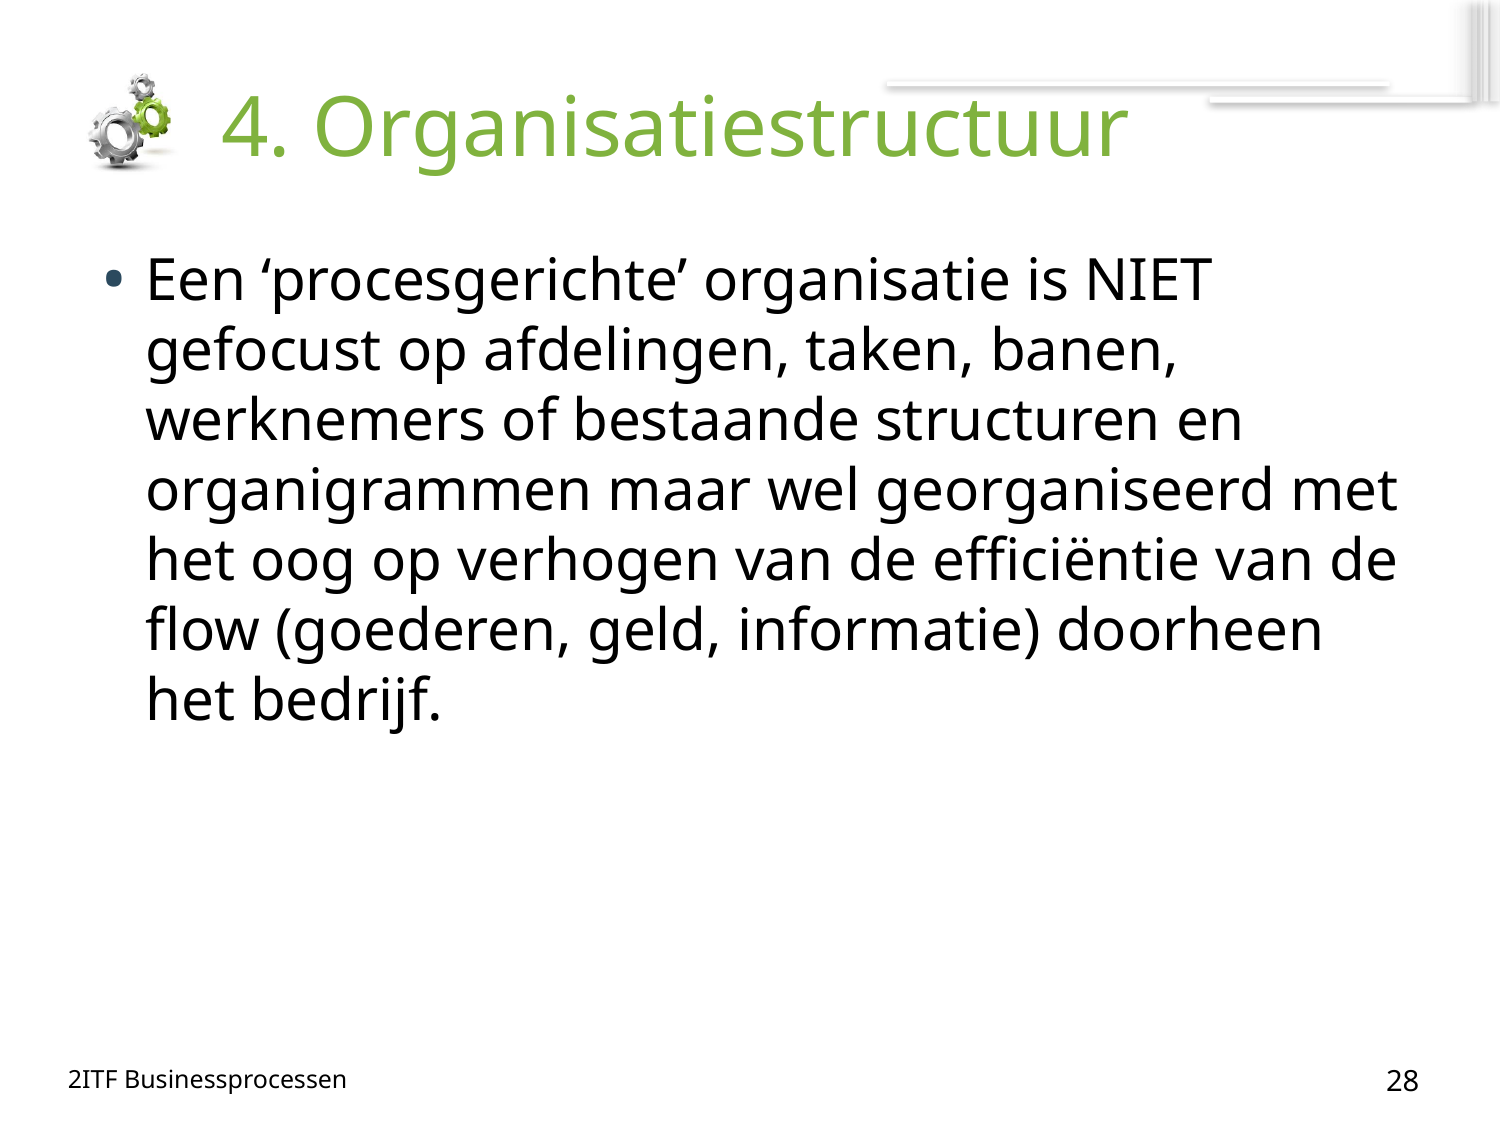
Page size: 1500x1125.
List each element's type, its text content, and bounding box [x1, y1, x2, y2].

title 4. Organisatiestructuur [206, 35, 1418, 211]
slide_number 28 [1371, 1054, 1497, 1115]
picture [78, 69, 186, 176]
list Een ‘procesgerichte’ organisatie is NIET gefocust op afdelingen, taken, banen, werknemers of bestaande structuren en organigrammen maar wel georganiseerd met het oog op verhogen van de efficiëntie van de flow (goederen, geld, informatie) doorheen het bedrijf. [70, 234, 1421, 1055]
